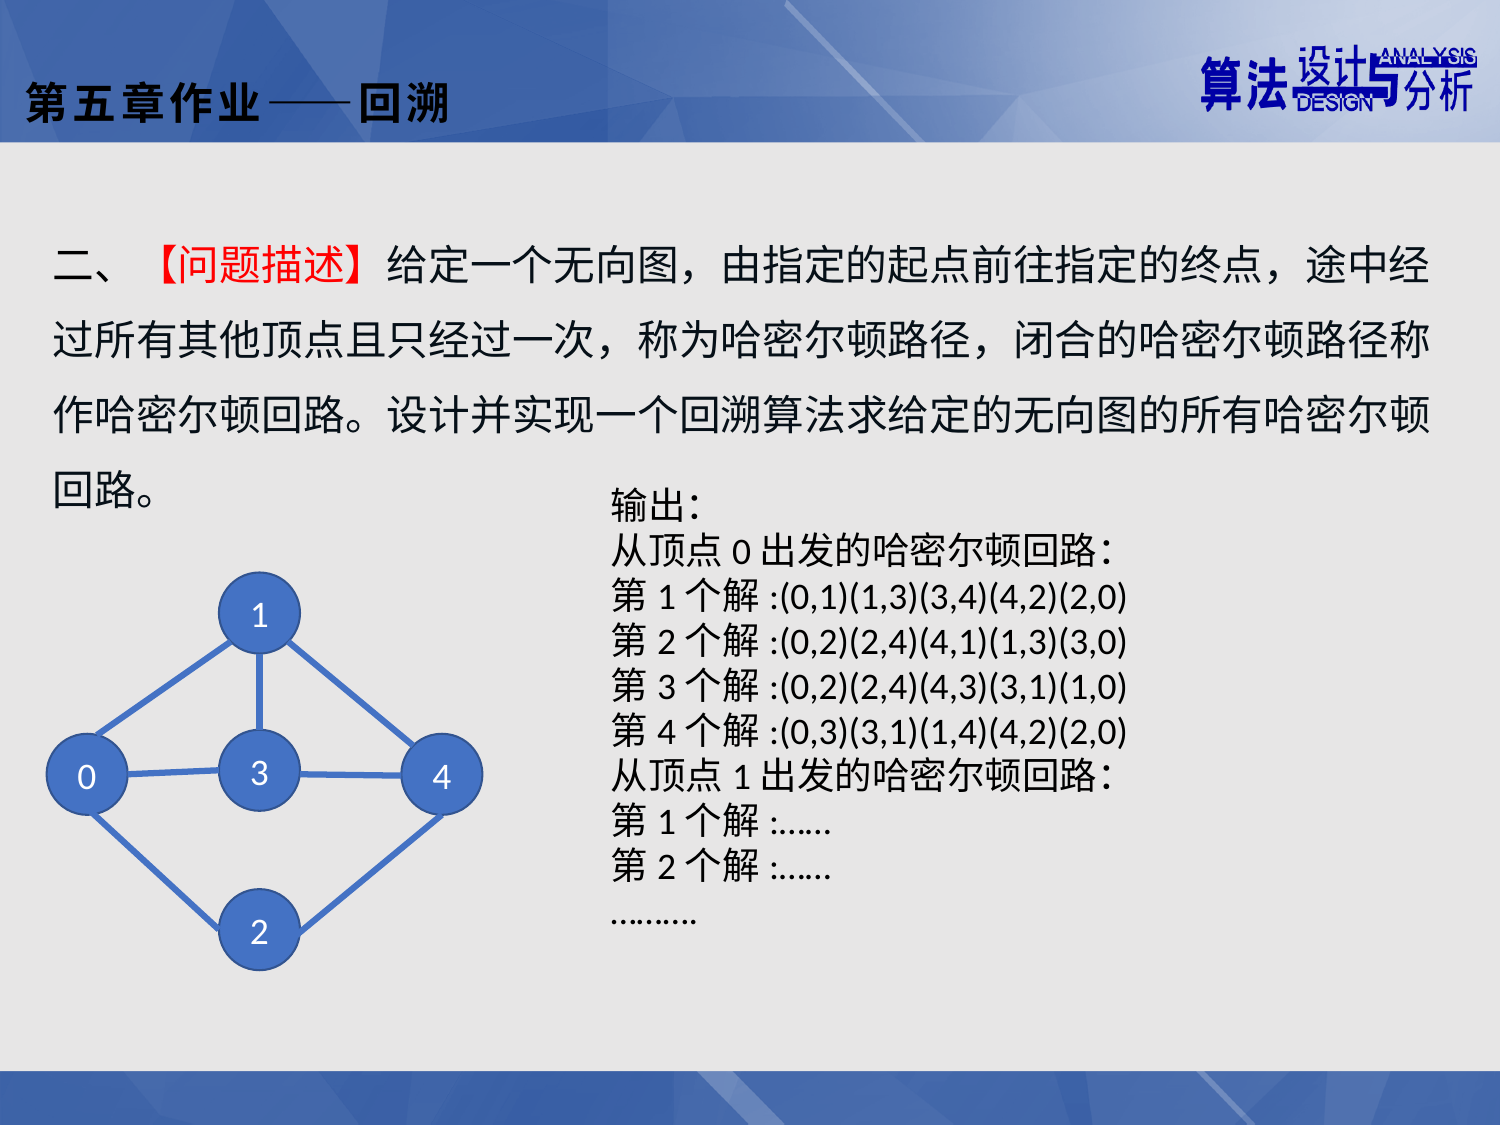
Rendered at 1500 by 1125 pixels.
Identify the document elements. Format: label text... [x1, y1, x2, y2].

text_box 输出： 从顶点0出发的哈密尔顿回路： 第1个解:(0,1)(1,3)(3,4)(4,2)(2,0) 第2个解:(0,2)(2,4)(4,1)(1,3)(3,0) 第3个解:(0,2)(2,4)(4,3)(3,1)(1,0) 第4个解:(0,3)(3,1)(1,4)(4,2)(2,0) 从顶点1出发的哈密尔顿回路： 第1个解:…… 第2个解:…… ………. [595, 474, 1373, 1029]
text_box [288, 814, 442, 942]
text_box 0 [45, 732, 129, 816]
text_box 第五章作业——回溯 [12, 50, 988, 151]
text_box 4 [400, 732, 484, 816]
picture [1180, 0, 1500, 174]
text_box 3 [218, 728, 302, 812]
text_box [86, 807, 219, 930]
text_box 2 [218, 888, 300, 972]
text_box 1 [217, 571, 302, 655]
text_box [96, 641, 231, 736]
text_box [288, 641, 414, 746]
text_box 二、【问题描述】给定一个无向图，由指定的起点前往指定的终点，途中经过所有其他顶点且只经过一次，称为哈密尔顿路径，闭合的哈密尔顿路径称作哈密尔顿回路。设计并实现一个回溯算法求给定的无向图的所有哈密尔顿回路。 [37, 206, 1469, 522]
